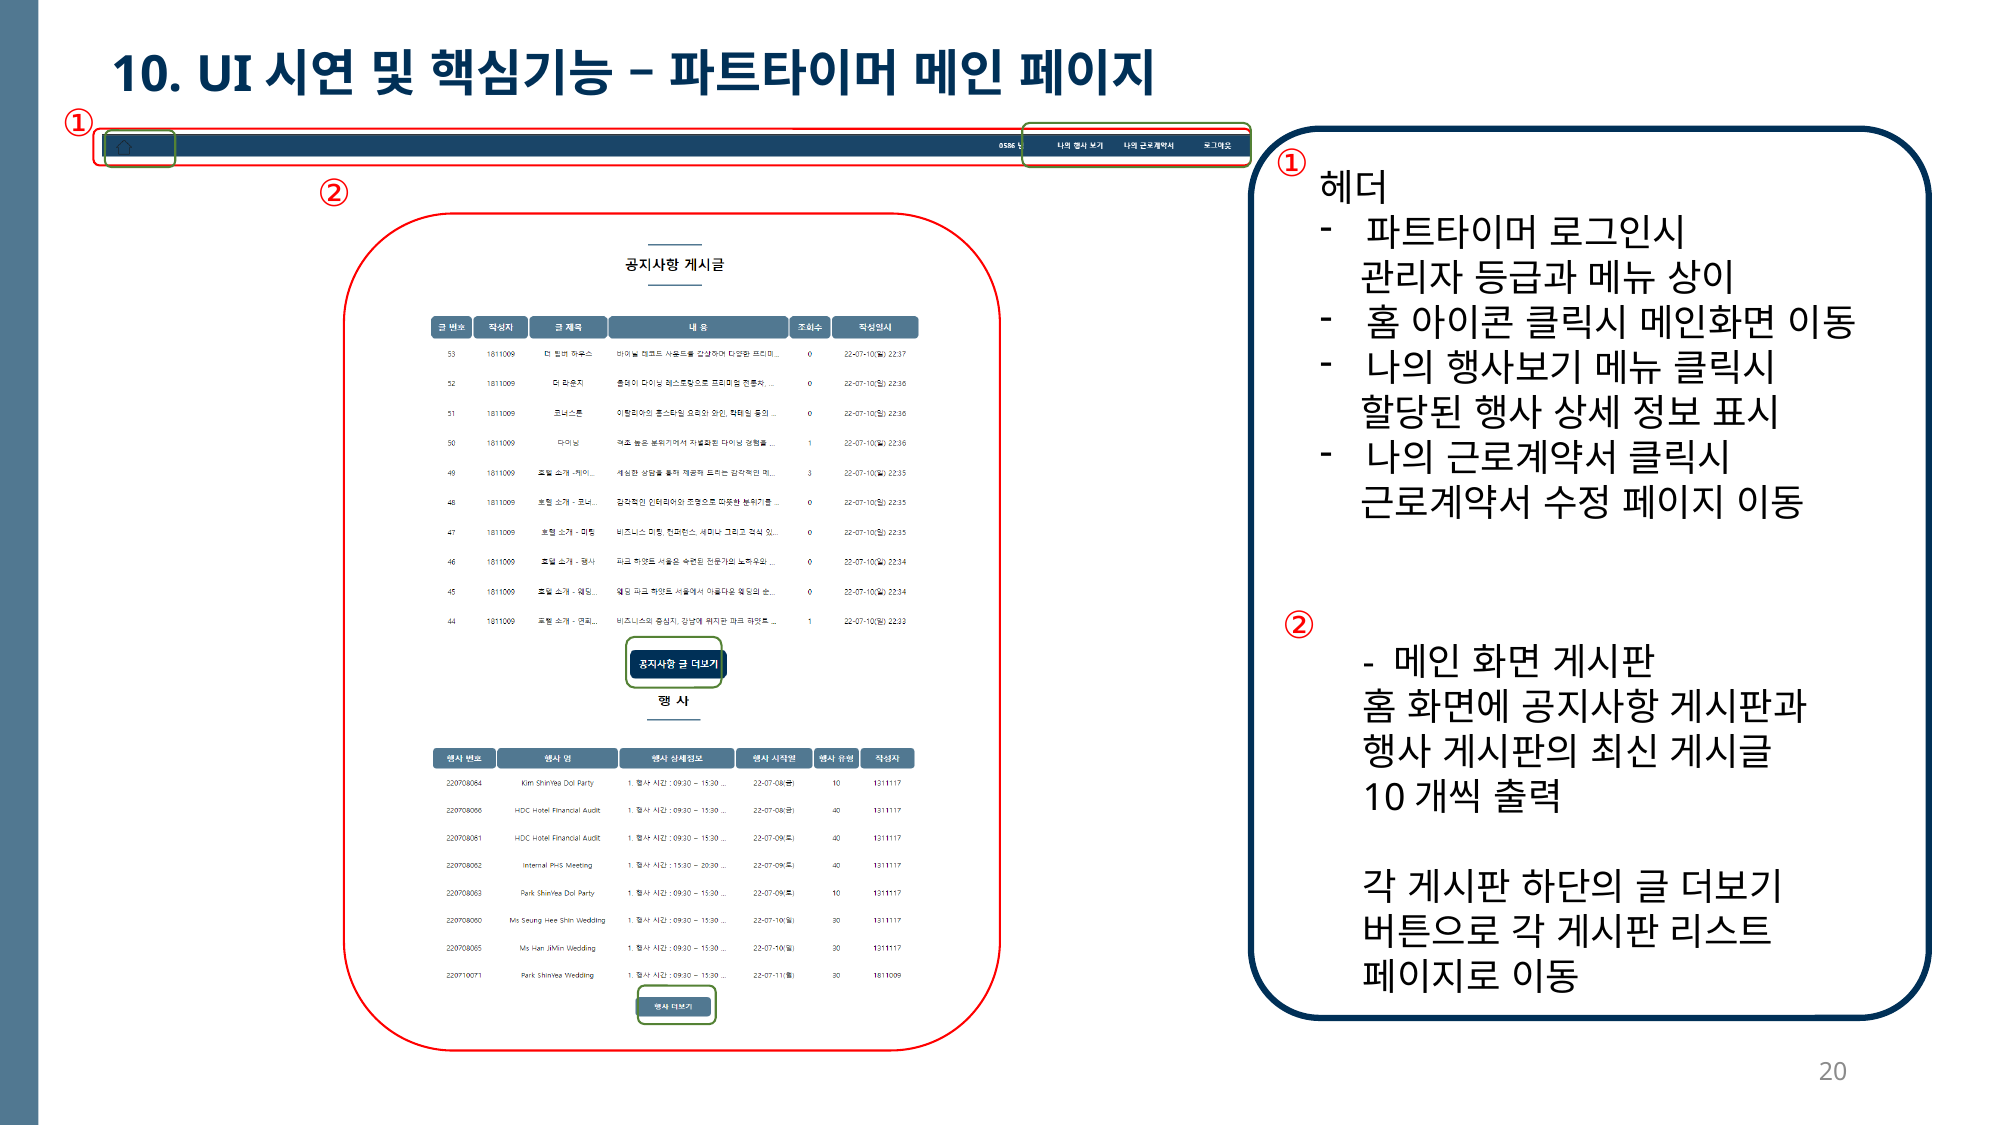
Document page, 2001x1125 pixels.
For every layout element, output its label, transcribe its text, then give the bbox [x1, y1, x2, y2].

text_box ①. [43, 108, 114, 180]
text_box [1249, 169, 1930, 1019]
text_box [92, 127, 1021, 167]
slide_number 20 [1412, 1042, 1863, 1103]
text_box [1270, 127, 1917, 156]
picture [102, 134, 1251, 1099]
text_box [0, 0, 39, 1125]
text_box [1021, 121, 1252, 168]
text_box ②. [1264, 610, 1334, 682]
text_box 10. UI시연 및 핵심기능 – 파트타이머 메인 페이지 [96, 33, 1339, 109]
text_box [104, 129, 176, 134]
text_box 헤더 파트타이머 로그인시 관리자 등급과 메뉴 상이 홈 아이콘 클릭시 메인화면 이동 나의 행사보기 메뉴 클릭시 할당된 행사 상세 정보 표시 나의 근로계약서 클릭시 근로계약서 수정 페이지 이동 [1305, 156, 1935, 532]
text_box ①. [1256, 148, 1327, 220]
text_box - 메인 화면 게시판 홈 화면에 공지사항 게시판과 행사 게시판의 최신 게시글 10개씩 출력 각 게시판 하단의 글 더보기 버튼으로 각 게시판 리스트 페이지로 이동 [1347, 630, 1824, 1051]
